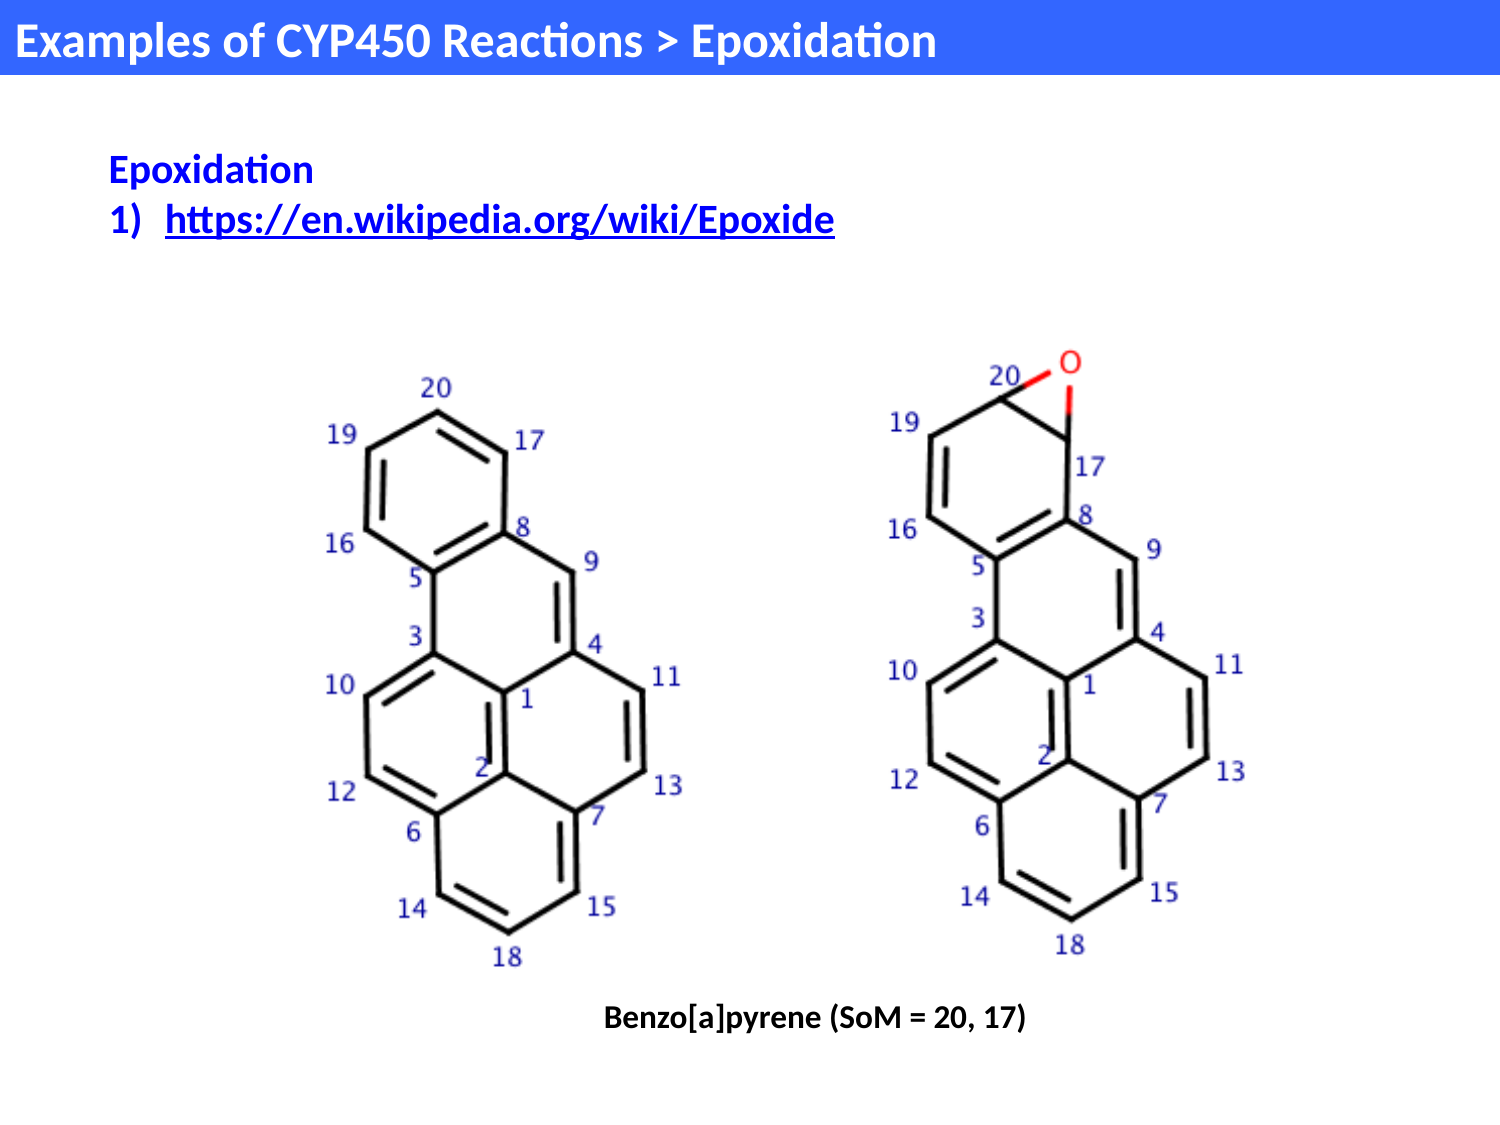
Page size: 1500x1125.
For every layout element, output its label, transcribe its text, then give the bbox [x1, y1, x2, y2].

picture [295, 313, 1267, 989]
text_box Benzo[a]pyrene (SoM = 20, 17) [589, 997, 1043, 1043]
text_box Examples of CYP450 Reactions > Epoxidation [0, 0, 1500, 75]
text_box Epoxidation https://en.wikipedia.org/wiki/Epoxide [93, 133, 850, 249]
